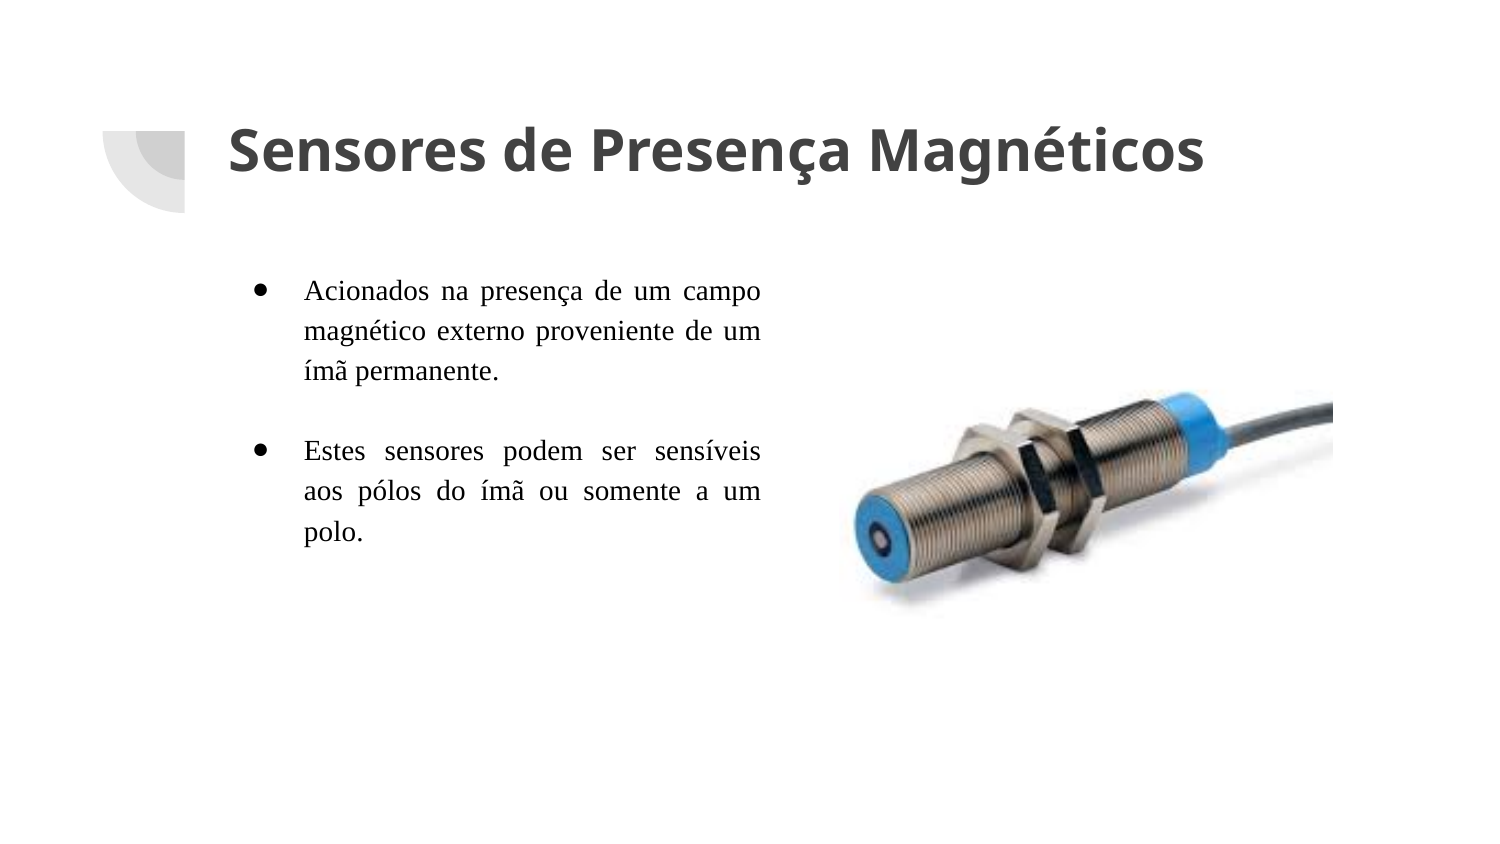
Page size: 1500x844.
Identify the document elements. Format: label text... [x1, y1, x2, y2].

title Sensores de Presença Magnéticos [213, 98, 1368, 263]
picture [839, 250, 1333, 744]
list Acionados na presença de um campo magnético externo proveniente de um ímã permanente. Estes sensores podem ser sensíveis aos pólos do ímã ou somente a um polo. [213, 250, 777, 744]
